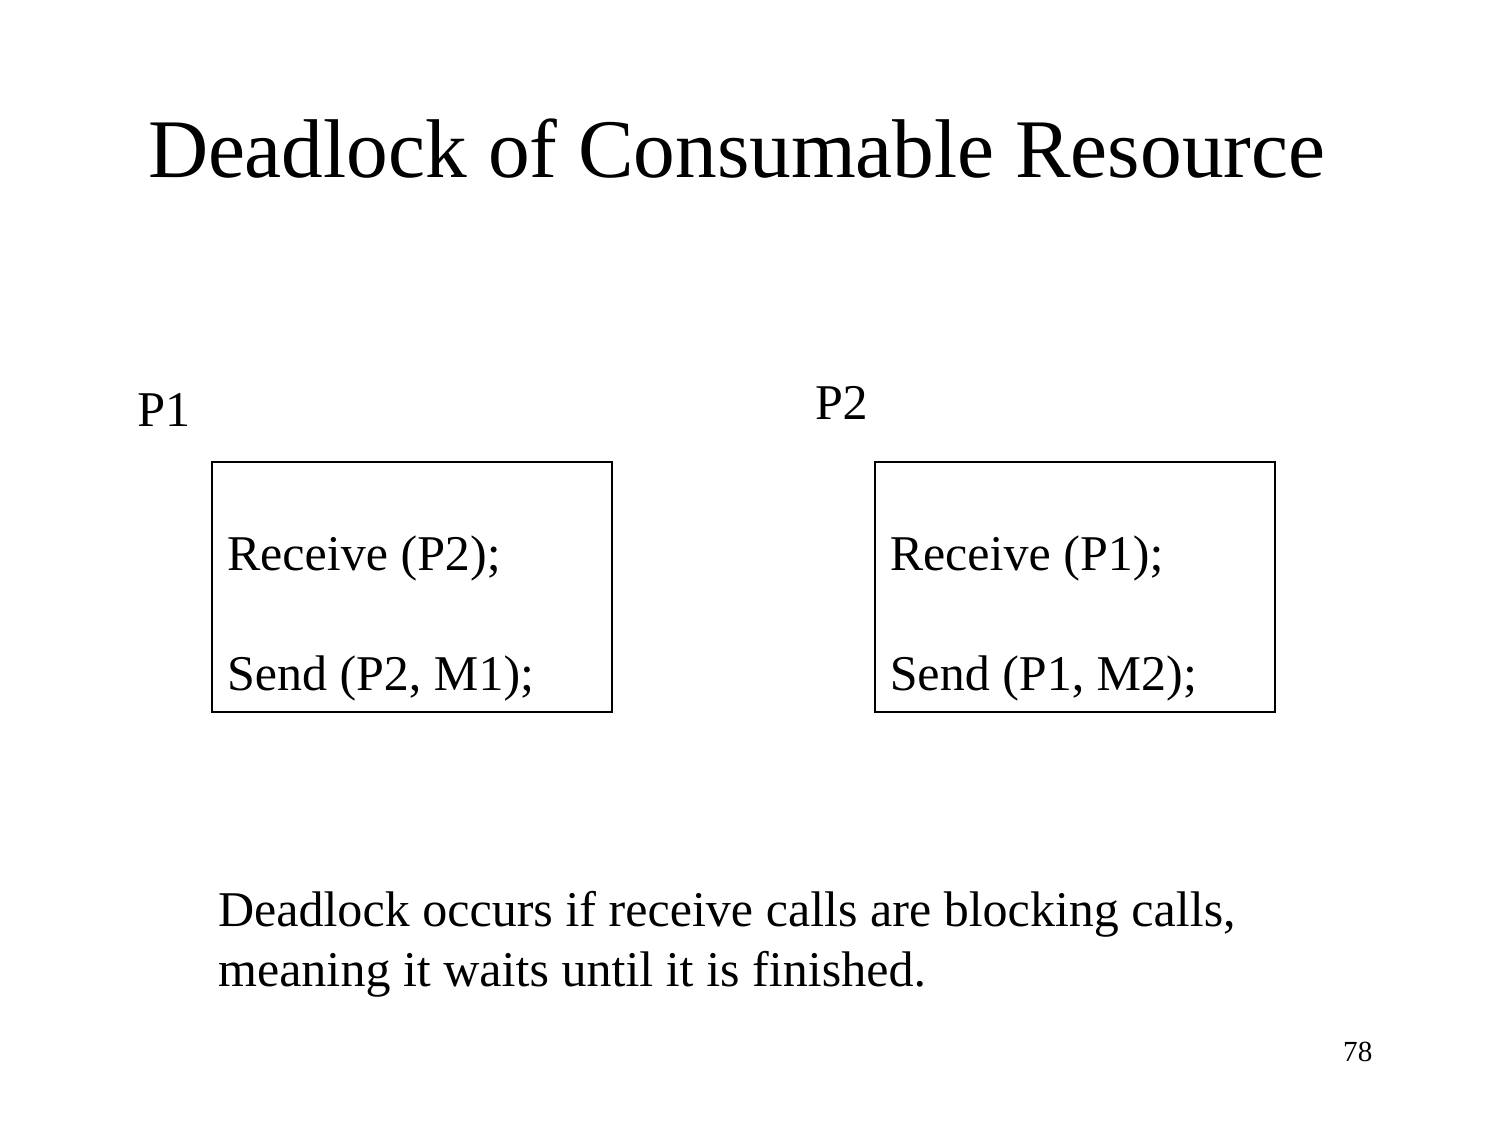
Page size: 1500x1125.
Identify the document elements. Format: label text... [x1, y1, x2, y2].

text_box P1 [122, 369, 206, 445]
text_box Receive (P1); Send (P1, M2); [874, 462, 1275, 713]
text_box Receive (P2); Send (P2, M1); [212, 462, 613, 713]
text_box 1 [1074, 1025, 1388, 1100]
text_box Deadlock occurs if receive calls are blocking calls, meaning it waits until it is finished. [203, 869, 1264, 1005]
text_box Deadlock of Consumable Resource [99, 49, 1375, 238]
text_box P2 [800, 362, 883, 438]
